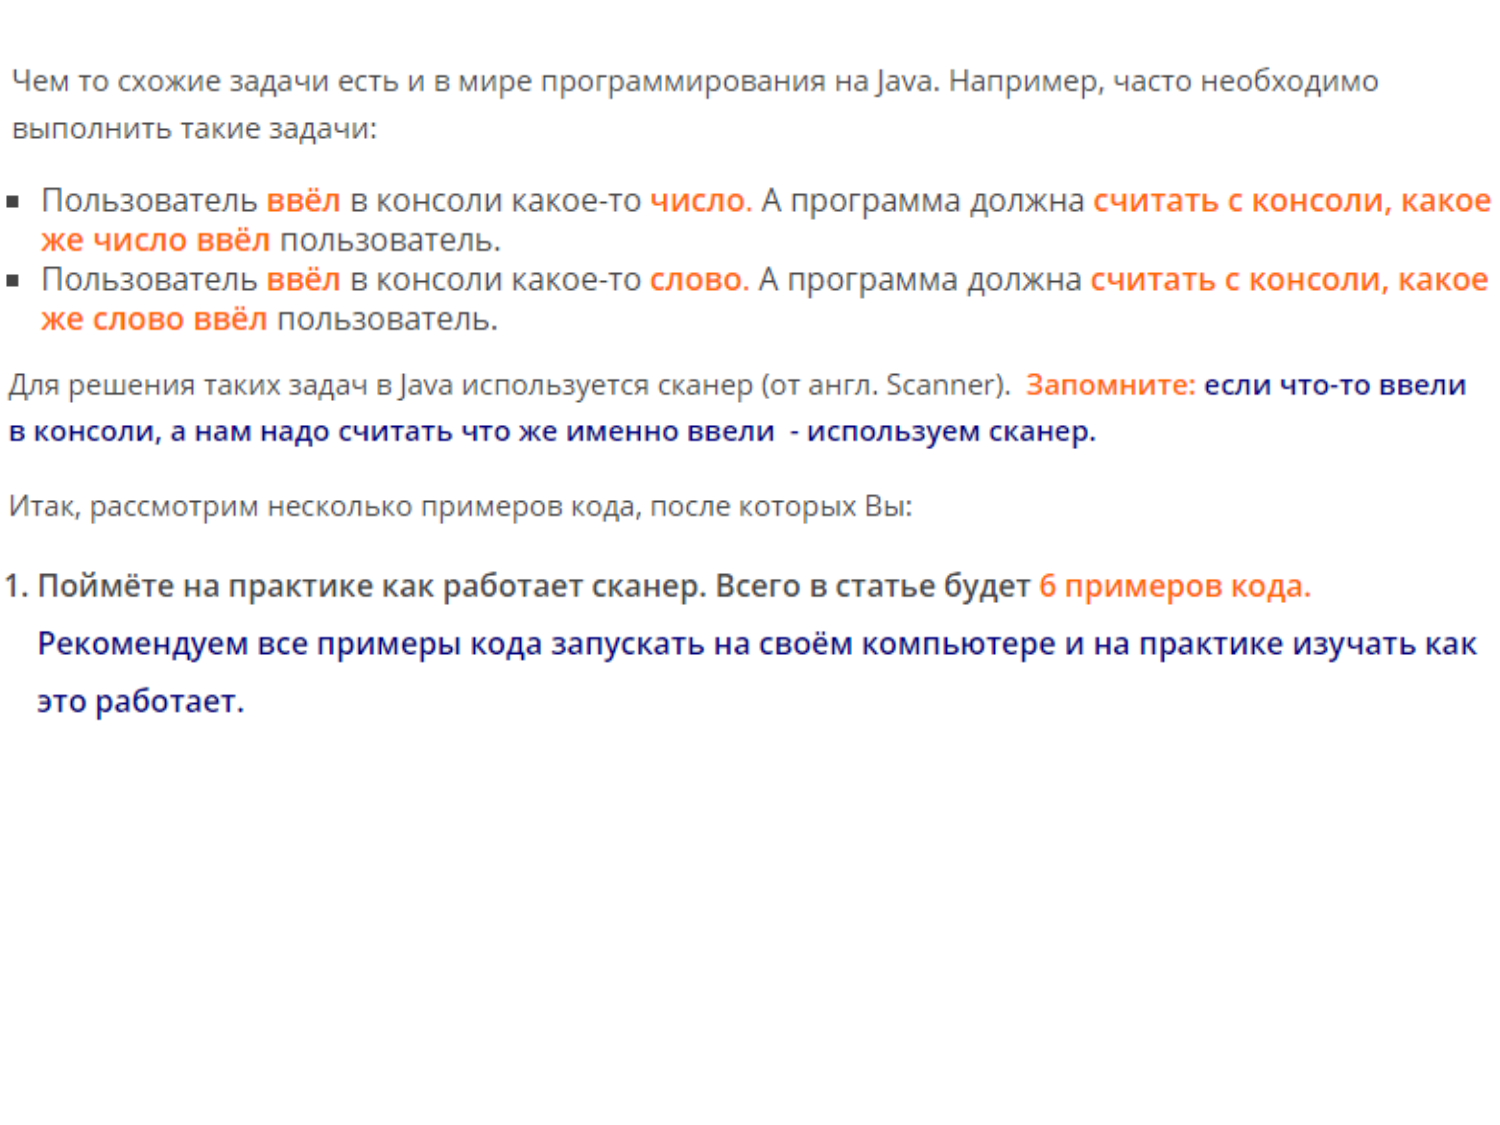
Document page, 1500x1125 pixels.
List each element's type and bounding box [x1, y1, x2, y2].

picture [0, 54, 1500, 729]
